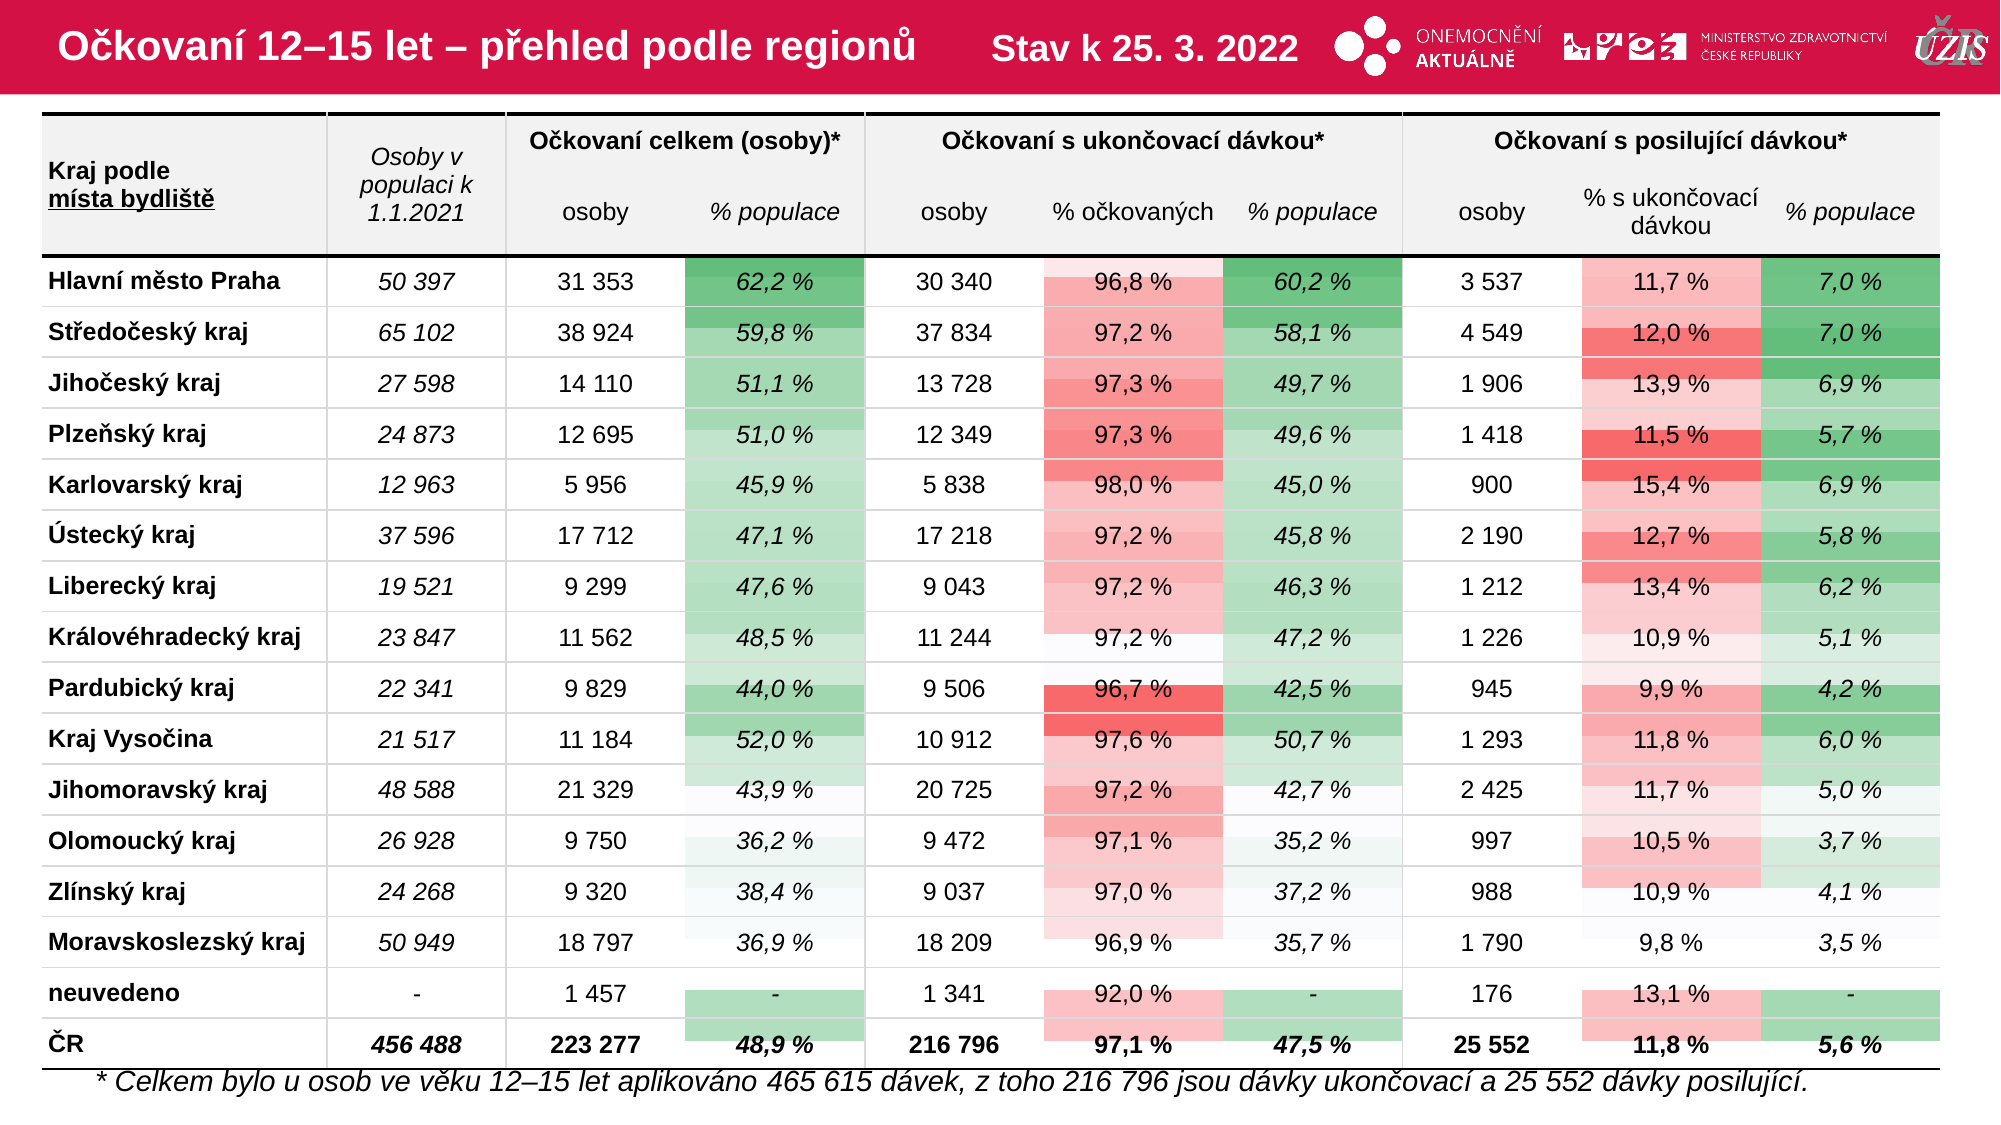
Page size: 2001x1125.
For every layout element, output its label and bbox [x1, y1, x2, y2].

table_cell [328, 358, 505, 407]
table_cell [866, 917, 1402, 967]
table_cell [328, 968, 505, 1017]
table_cell [866, 358, 1402, 407]
table_cell [1403, 258, 1940, 306]
table_cell [1403, 511, 1940, 560]
table_header [42, 116, 326, 254]
table_cell [328, 663, 505, 712]
table_cell [507, 358, 864, 407]
table_cell [42, 816, 326, 865]
table_cell [42, 409, 326, 458]
table_cell [42, 307, 326, 356]
table_cell [42, 358, 326, 407]
table_cell [507, 1019, 864, 1068]
table_cell [328, 258, 505, 306]
table_cell [42, 562, 326, 611]
table_cell [507, 968, 864, 1017]
table_cell [42, 460, 326, 509]
table_cell [866, 663, 1402, 712]
table_cell [1403, 358, 1940, 407]
table_cell [507, 917, 864, 967]
table_cell [1403, 765, 1940, 814]
table_cell [328, 409, 505, 458]
table_cell [328, 1019, 505, 1068]
table_cell [42, 612, 326, 661]
table_cell [866, 867, 1402, 916]
table_cell [866, 307, 1402, 356]
text_box [80, 1070, 1871, 1105]
table_cell [328, 612, 505, 661]
table_cell [866, 1019, 1402, 1068]
table_cell [1403, 816, 1940, 865]
table_cell [507, 166, 864, 254]
table_cell [328, 816, 505, 865]
table_cell [1403, 714, 1940, 763]
table_header [1403, 116, 1940, 166]
table_cell [1403, 867, 1940, 916]
table_cell [328, 917, 505, 967]
table_header [328, 116, 505, 254]
table_cell [866, 968, 1402, 1017]
picture [1421, 16, 1542, 76]
table_cell [507, 714, 864, 763]
table_cell [328, 307, 505, 356]
table_cell [507, 867, 864, 916]
table_cell [507, 258, 864, 306]
table_cell [1403, 409, 1940, 458]
table_cell [42, 867, 326, 916]
table_cell [866, 511, 1402, 560]
table_cell [1403, 166, 1940, 254]
table_cell [42, 917, 326, 967]
table_cell [42, 1019, 326, 1068]
table_cell [1403, 917, 1940, 967]
table_cell [866, 816, 1402, 865]
picture [1915, 15, 1989, 66]
table_cell [328, 511, 505, 560]
table_cell [507, 307, 864, 356]
table_header [866, 116, 1402, 166]
table_cell [507, 562, 864, 611]
table_cell [328, 714, 505, 763]
table_cell [866, 714, 1402, 763]
table_cell [328, 867, 505, 916]
table_cell [42, 968, 326, 1017]
picture [1563, 31, 1888, 60]
table_cell [42, 765, 326, 814]
table_header [507, 116, 864, 166]
table_cell [1403, 1019, 1940, 1068]
text_box [976, 16, 1421, 77]
table_cell [866, 765, 1402, 814]
table_cell [328, 765, 505, 814]
table_cell [328, 460, 505, 509]
table_cell [42, 258, 326, 306]
table_cell [507, 816, 864, 865]
table_cell [866, 166, 1402, 254]
table_cell [866, 612, 1402, 661]
table_cell [1403, 968, 1940, 1017]
table_cell [1403, 612, 1940, 661]
table_cell [507, 765, 864, 814]
table_cell [328, 562, 505, 611]
table_cell [507, 511, 864, 560]
title [42, 0, 1262, 95]
table_cell [507, 663, 864, 712]
table_cell [42, 663, 326, 712]
table_cell [42, 714, 326, 763]
table_cell [866, 562, 1402, 611]
table_cell [1403, 663, 1940, 712]
table_cell [1403, 562, 1940, 611]
table_cell [866, 258, 1402, 306]
table_cell [1403, 307, 1940, 356]
table_cell [507, 612, 864, 661]
table_cell [507, 460, 864, 509]
table_cell [507, 409, 864, 458]
table_cell [866, 460, 1402, 509]
table_cell [1403, 460, 1940, 509]
table_cell [866, 409, 1402, 458]
table_cell [42, 511, 326, 560]
